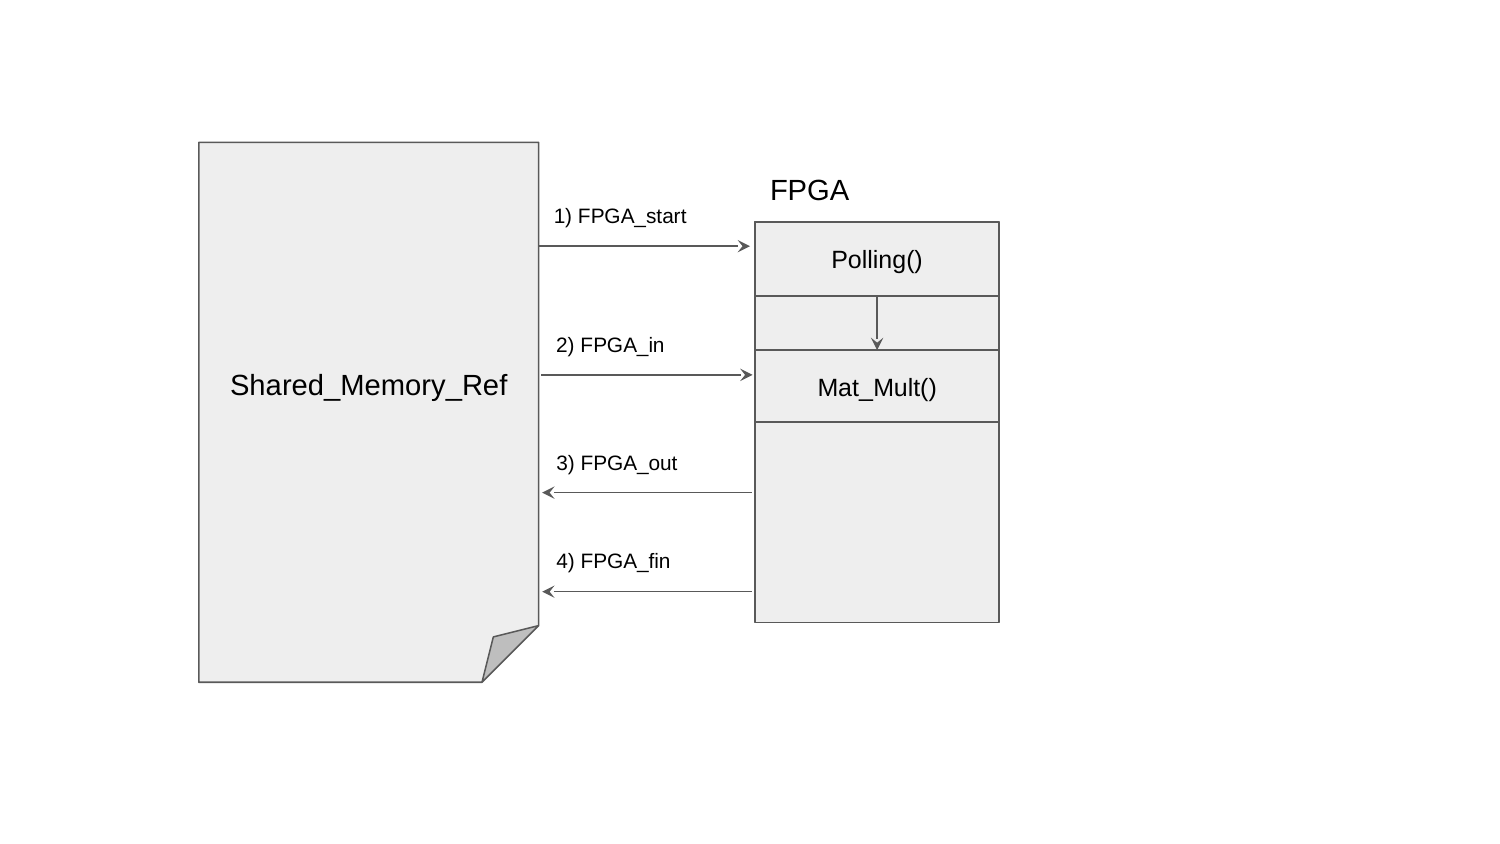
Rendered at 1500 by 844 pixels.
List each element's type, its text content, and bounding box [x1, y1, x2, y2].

text_box 2) FPGA_in [541, 319, 723, 370]
text_box [878, 297, 1000, 350]
text_box [755, 422, 1000, 623]
text_box Shared_Memory_Ref [198, 142, 539, 683]
text_box 3) FPGA_out [541, 436, 724, 487]
text_box Mat_Mult() [755, 350, 1000, 422]
text_box 4) FPGA_fin [541, 535, 724, 586]
text_box [755, 297, 876, 350]
text_box 1) FPGA_start [538, 190, 720, 241]
text_box Polling() [755, 221, 1000, 297]
text_box FPGA [755, 156, 939, 221]
